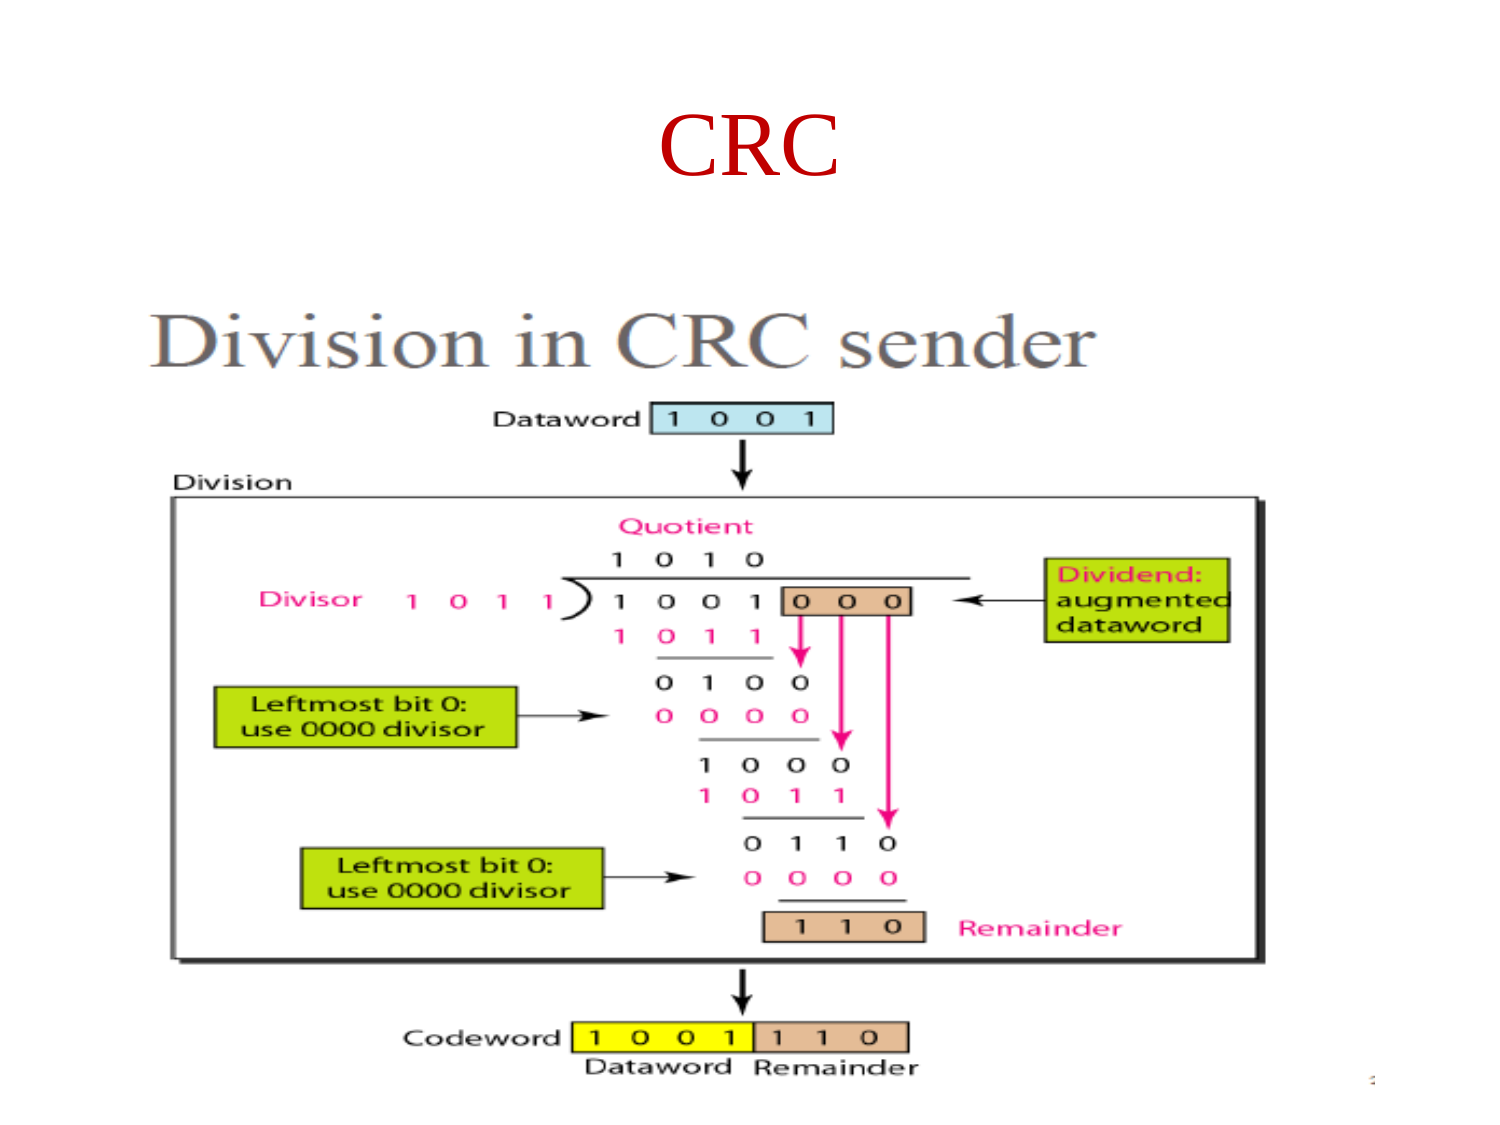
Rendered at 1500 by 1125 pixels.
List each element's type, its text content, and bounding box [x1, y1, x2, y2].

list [99, 262, 1376, 1088]
title CRC [75, 45, 1425, 233]
